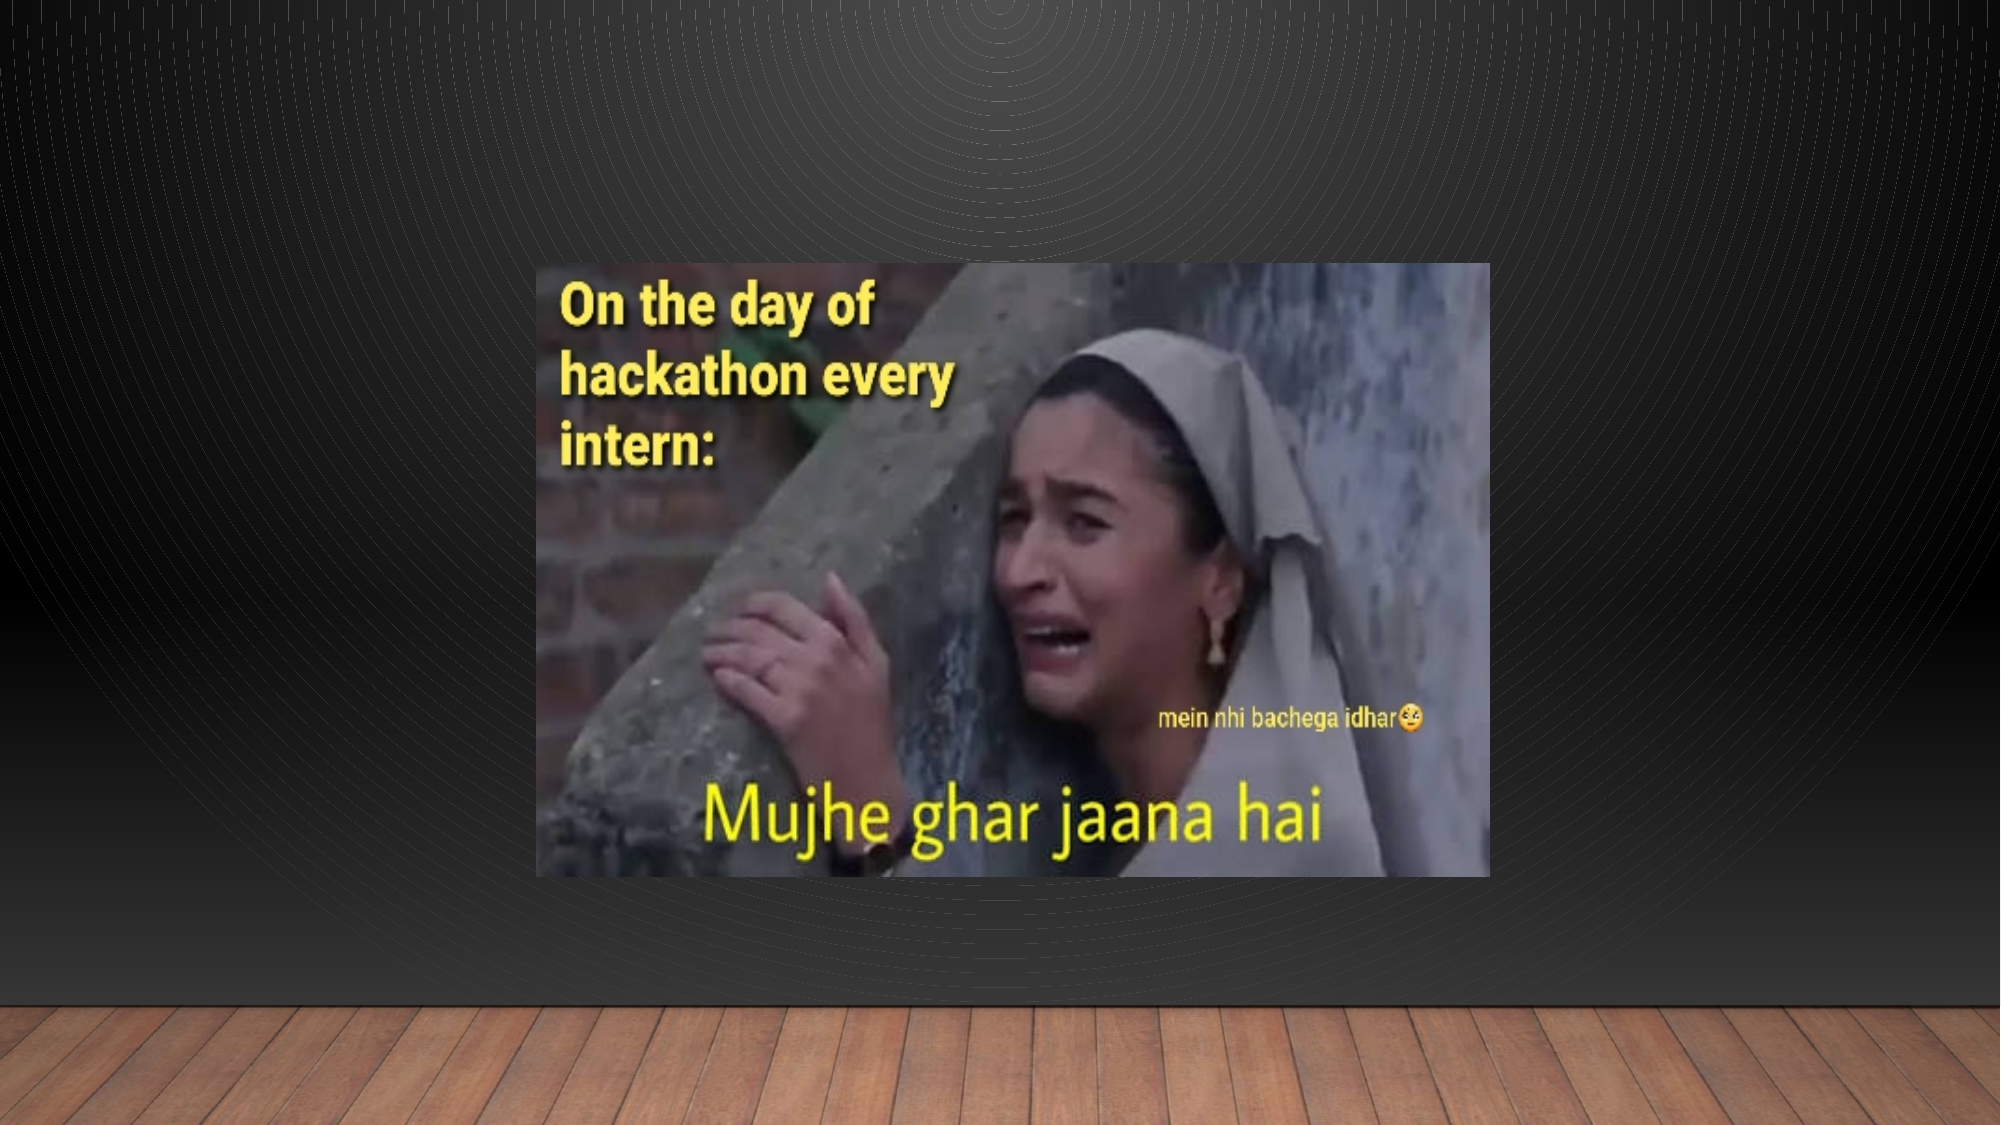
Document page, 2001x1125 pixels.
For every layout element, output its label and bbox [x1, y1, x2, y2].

picture [0, 1005, 2000, 1125]
list [536, 262, 1490, 877]
